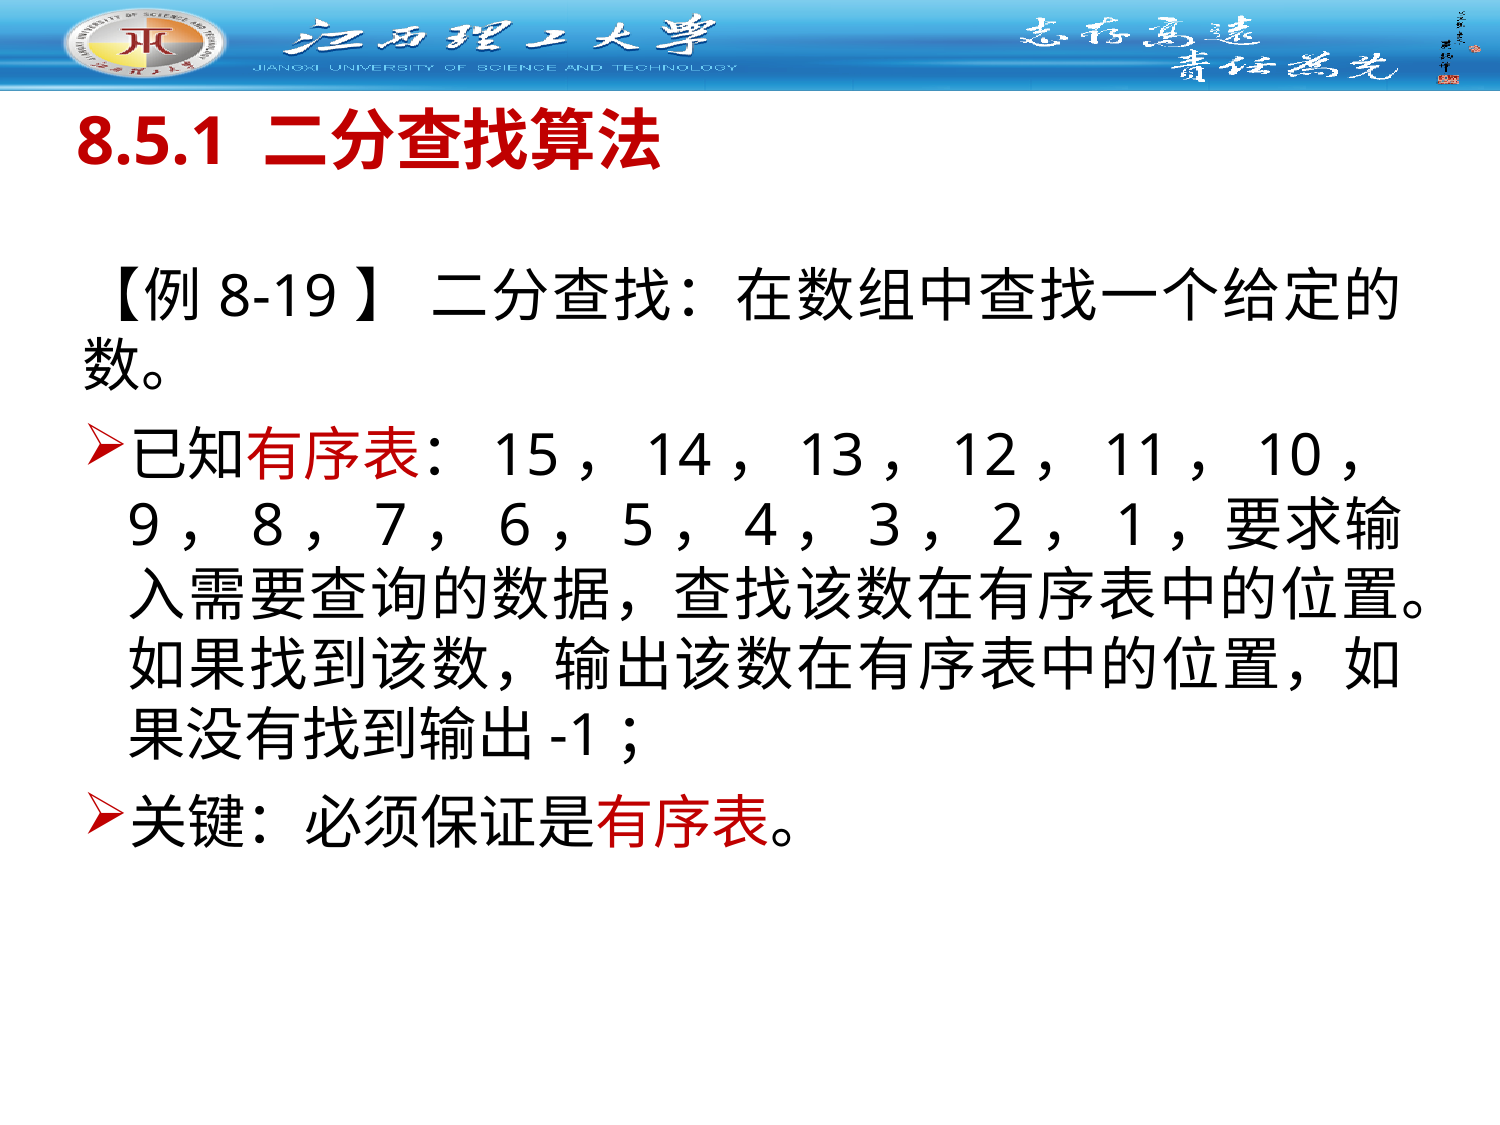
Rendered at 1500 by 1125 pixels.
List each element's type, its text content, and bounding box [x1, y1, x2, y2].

picture [0, 0, 1500, 91]
list 【例8-19】 二分查找：在数组中查找一个给定的数。 已知有序表：15，14，13，12，11，10，9，8，7，6，5，4，3，2，1，要求输入需要查询的数据，查找该数在有序表中的位置。如果找到该数，输出该数在有序表中的位置，如果没有找到输出-1； 关键：必须保证是有序表。 [67, 250, 1418, 920]
text_box 8.5.1 二分查找算法 [61, 75, 1412, 201]
